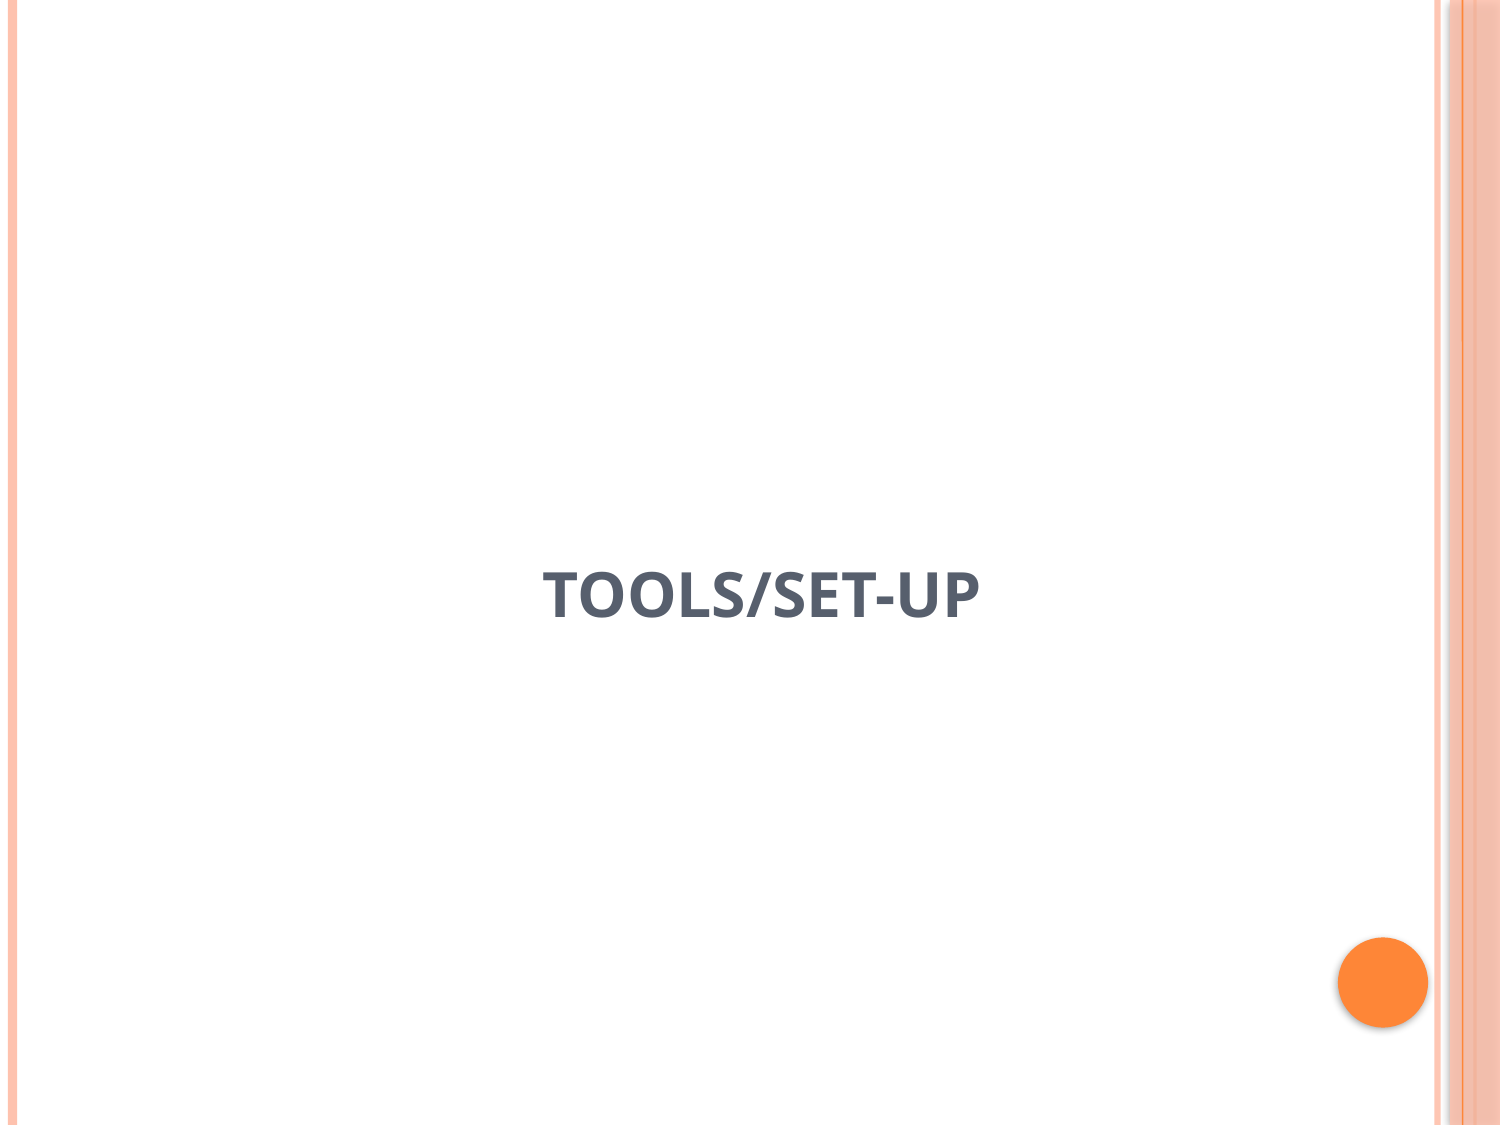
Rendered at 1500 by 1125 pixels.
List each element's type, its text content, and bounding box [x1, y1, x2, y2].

title Tools/Set-Up [150, 450, 1375, 638]
